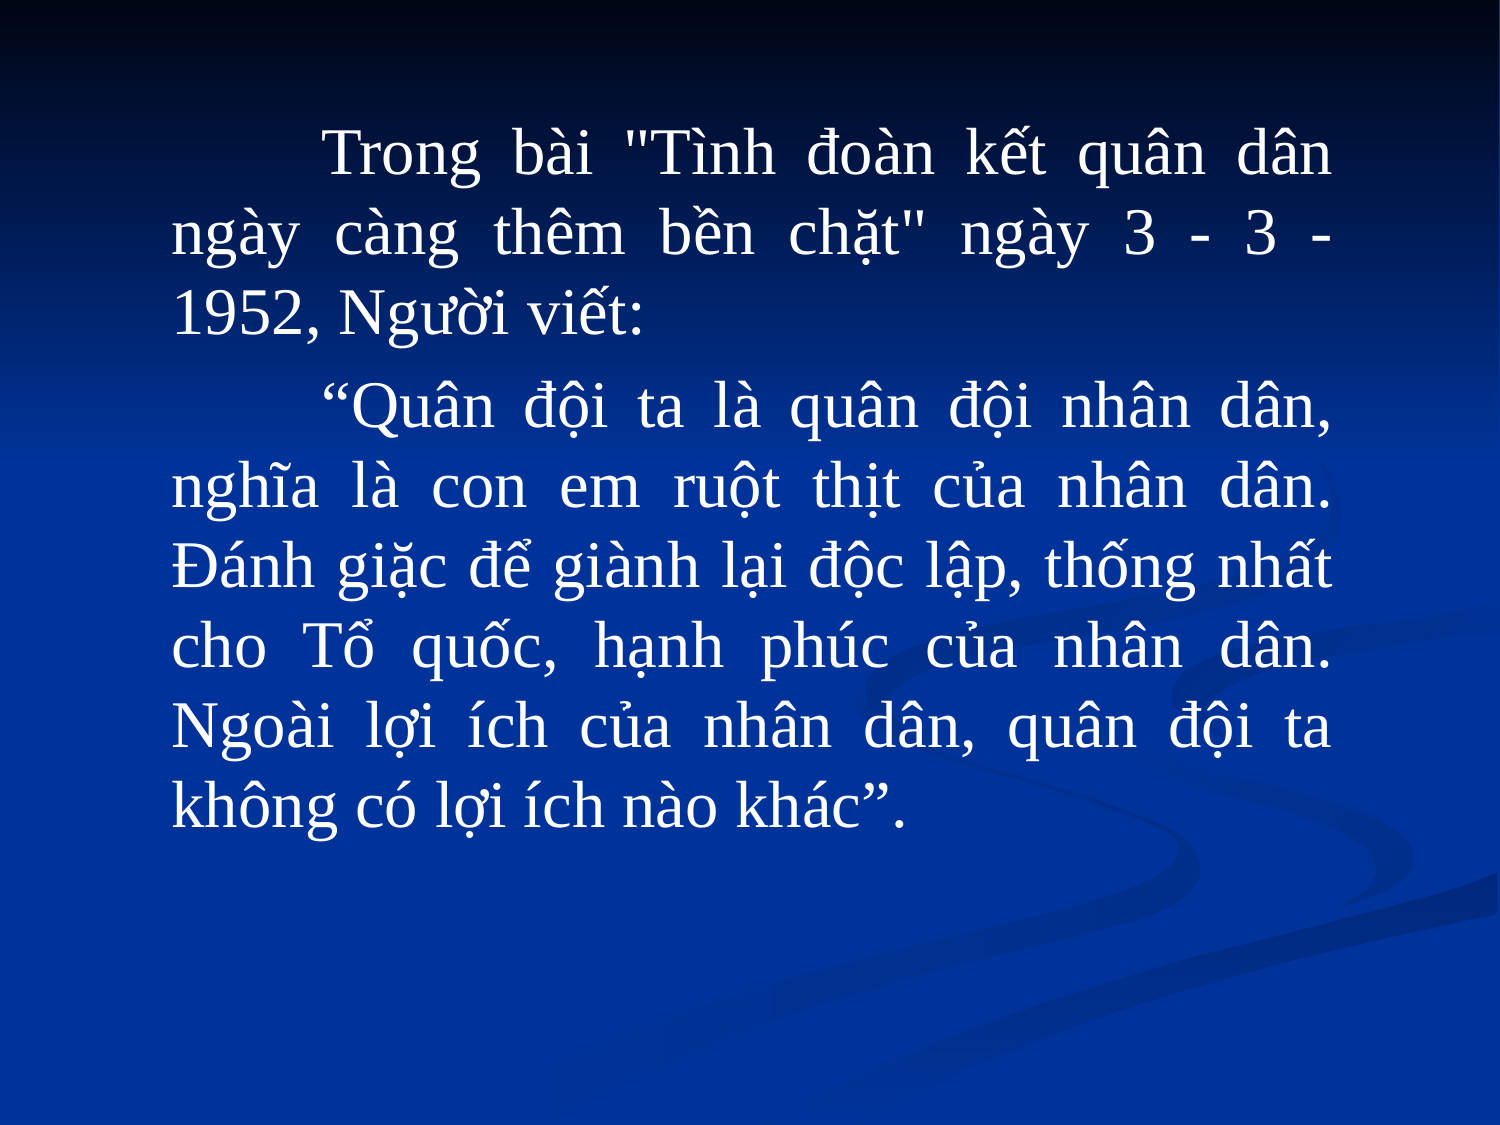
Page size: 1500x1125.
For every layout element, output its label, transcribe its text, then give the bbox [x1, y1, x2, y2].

list Trong bài "Tình đoàn kết quân dân ngày càng thêm bền chặt" ngày 3 - 3 - 1952, Người viết: “Quân đội ta là quân đội nhân dân, nghĩa là con em ruột thịt của nhân dân. Đánh giặc để giành lại độc lập, thống nhất cho Tổ quốc, hạnh phúc của nhân dân. Ngoài lợi ích của nhân dân, quân đội ta không có lợi ích nào khác”. [99, 99, 1351, 1101]
